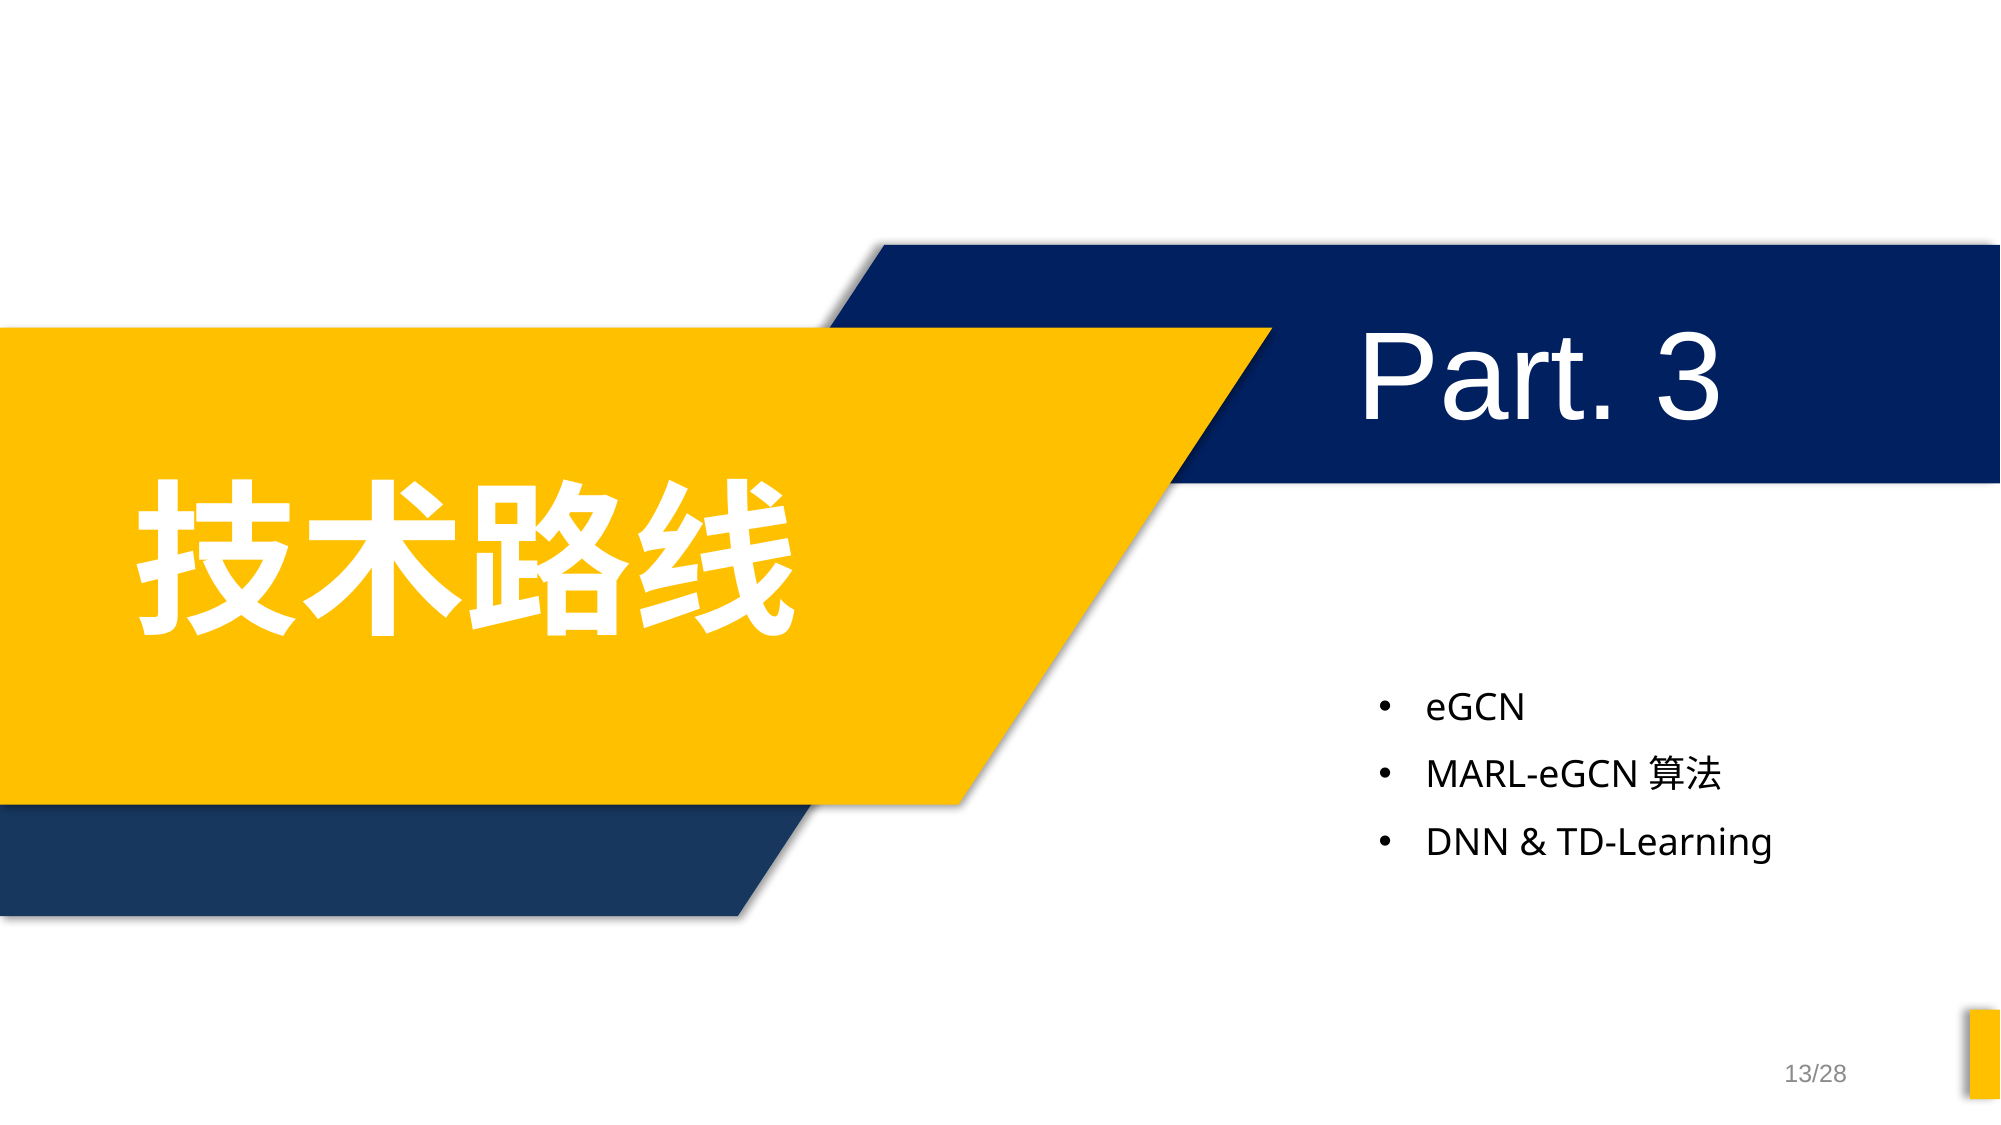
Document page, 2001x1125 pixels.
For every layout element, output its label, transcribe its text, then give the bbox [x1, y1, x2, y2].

text_box [0, 811, 807, 918]
text_box [830, 243, 2000, 485]
text_box 技术路线 [117, 447, 815, 663]
text_box [0, 326, 1275, 806]
text_box eGCN MARL-eGCN算法 DNN & TD-Learning [1363, 653, 1949, 871]
slide_number 13/28 [1412, 1042, 1863, 1103]
text_box [1969, 1009, 2000, 1100]
text_box Part. 3 [1334, 287, 1747, 452]
